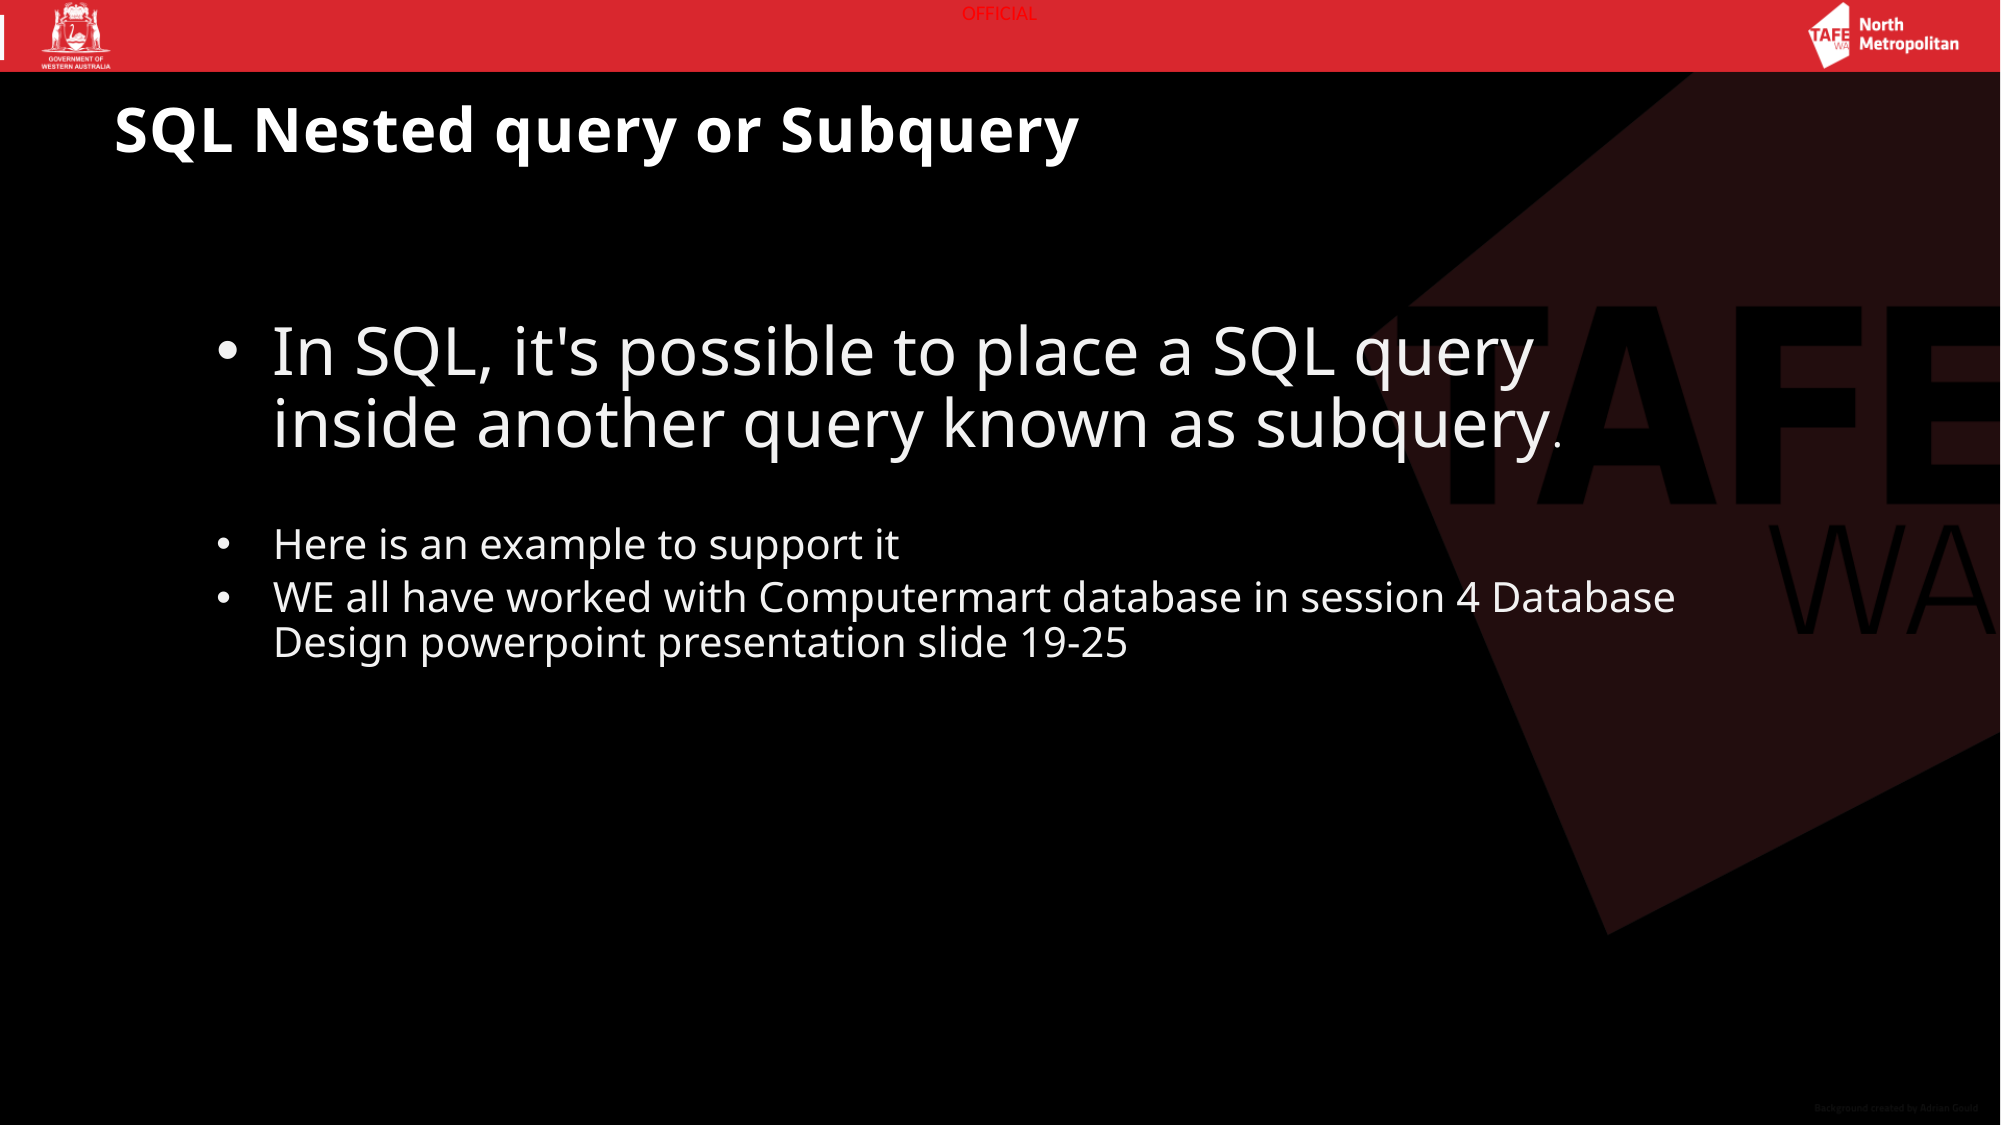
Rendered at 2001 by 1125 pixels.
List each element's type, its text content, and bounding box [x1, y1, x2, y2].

title SQL Nested query or Subquery [99, 82, 1900, 247]
text_box [0, 14, 5, 61]
picture [0, 0, 2001, 1125]
list In SQL, it's possible to place a SQL query inside another query known as subquery. Here is an example to support it WE all have worked with Computermart database in session 4 Database Design powerpoint presentation slide 19-25 [201, 246, 1718, 1025]
